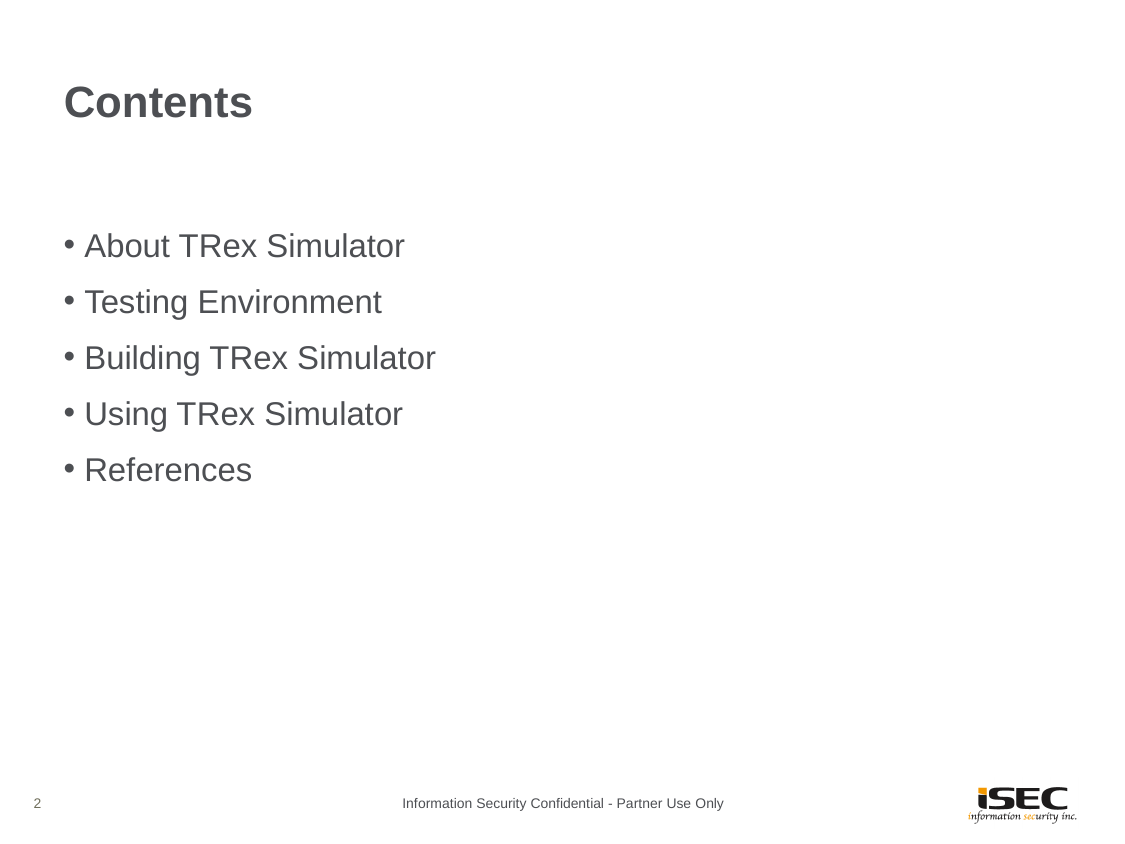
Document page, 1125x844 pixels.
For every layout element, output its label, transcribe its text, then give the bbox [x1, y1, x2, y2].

title Contents [48, 47, 1079, 153]
list About TRex Simulator Testing Environment Building TRex Simulator Using TRex Simulator References [48, 217, 1079, 757]
slide_number 2 [0, 780, 57, 826]
picture [966, 777, 1079, 829]
